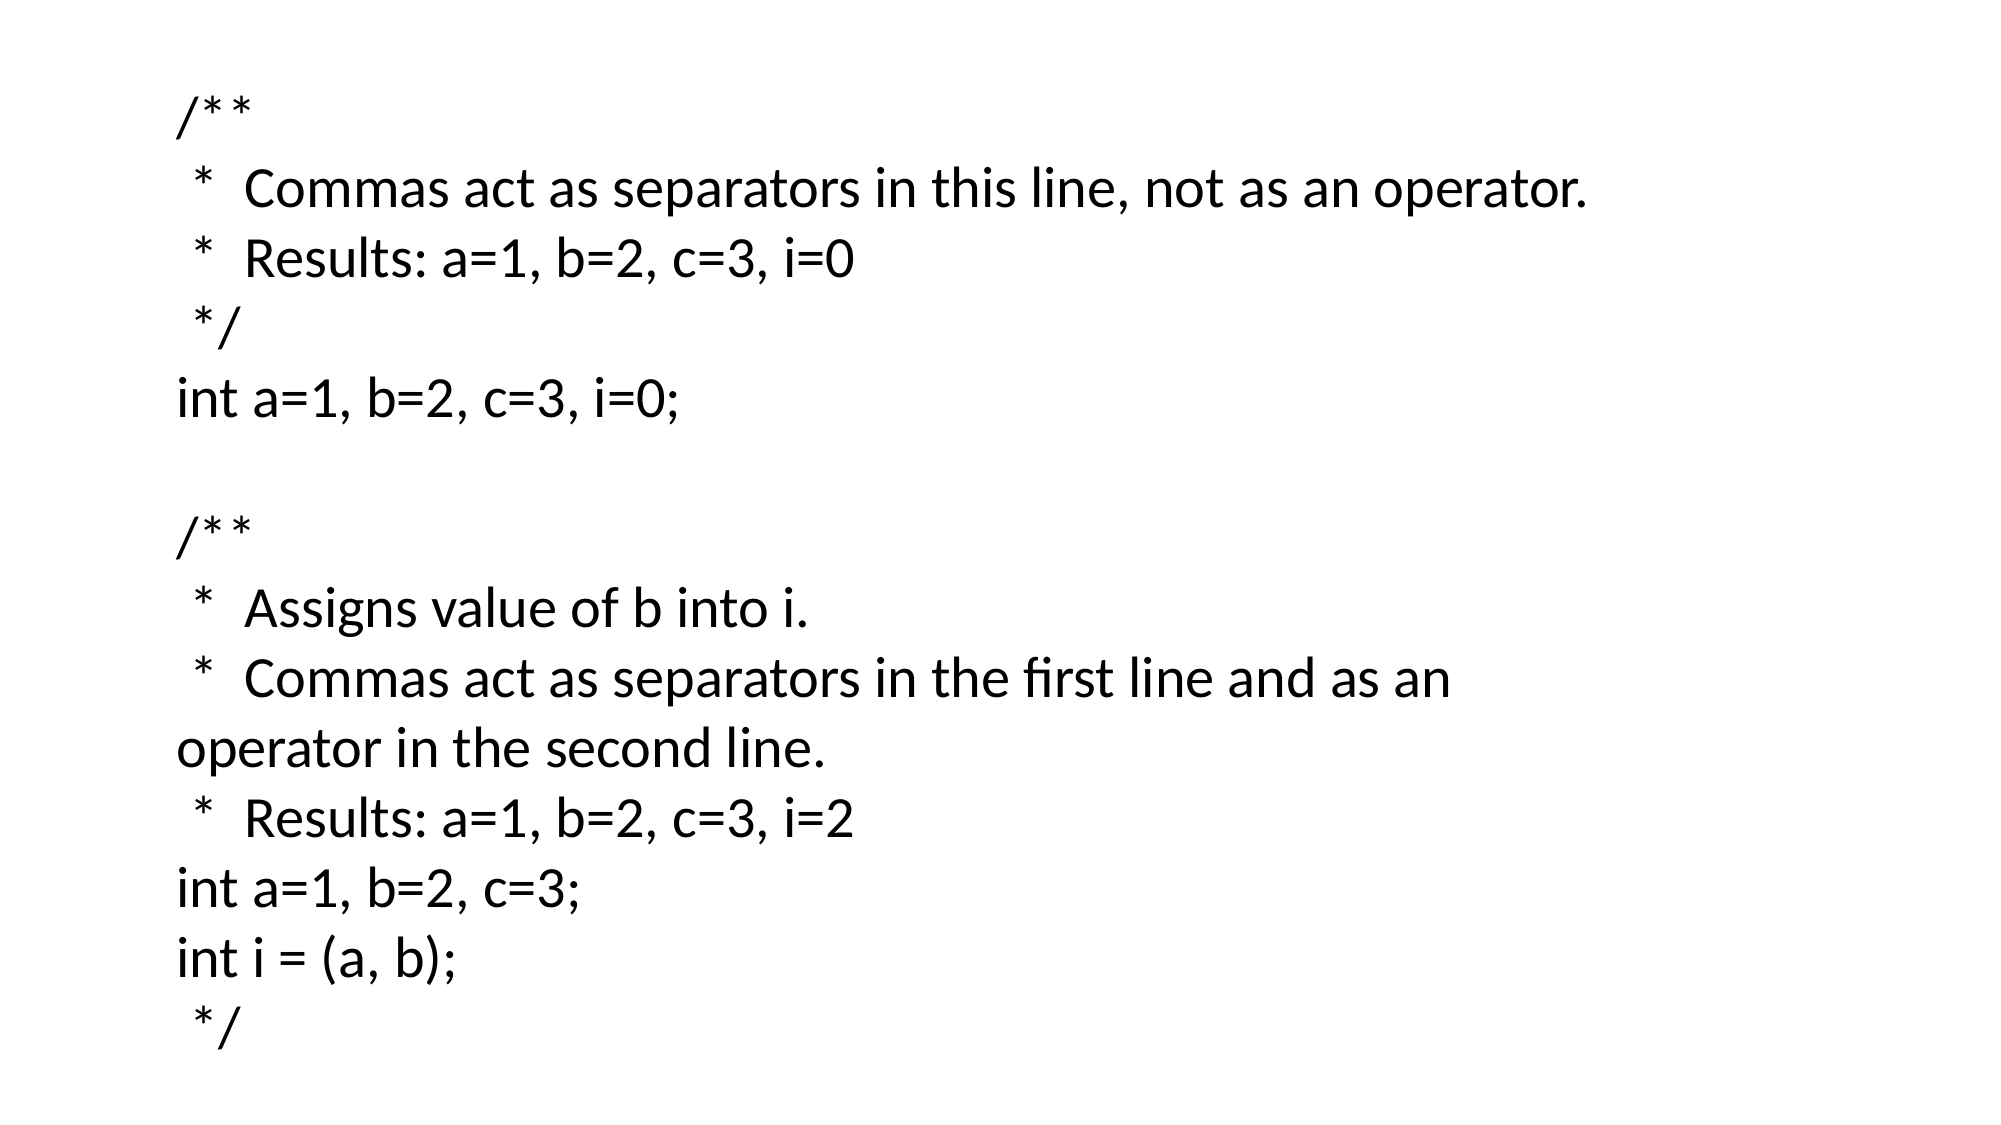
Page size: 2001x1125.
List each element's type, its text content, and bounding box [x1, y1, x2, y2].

text_box /** * Commas act as separators in this line, not as an operator. * Results: a=1, b=2, c=3, i=0 */ int a=1, b=2, c=3, i=0; /** * Assigns value of b into i. * Commas act as separators in the first line and as an operator in the second line. * Results: a=1, b=2, c=3, i=2 int a=1, b=2, c=3; int i = (a, b); */ [161, 72, 1680, 1067]
